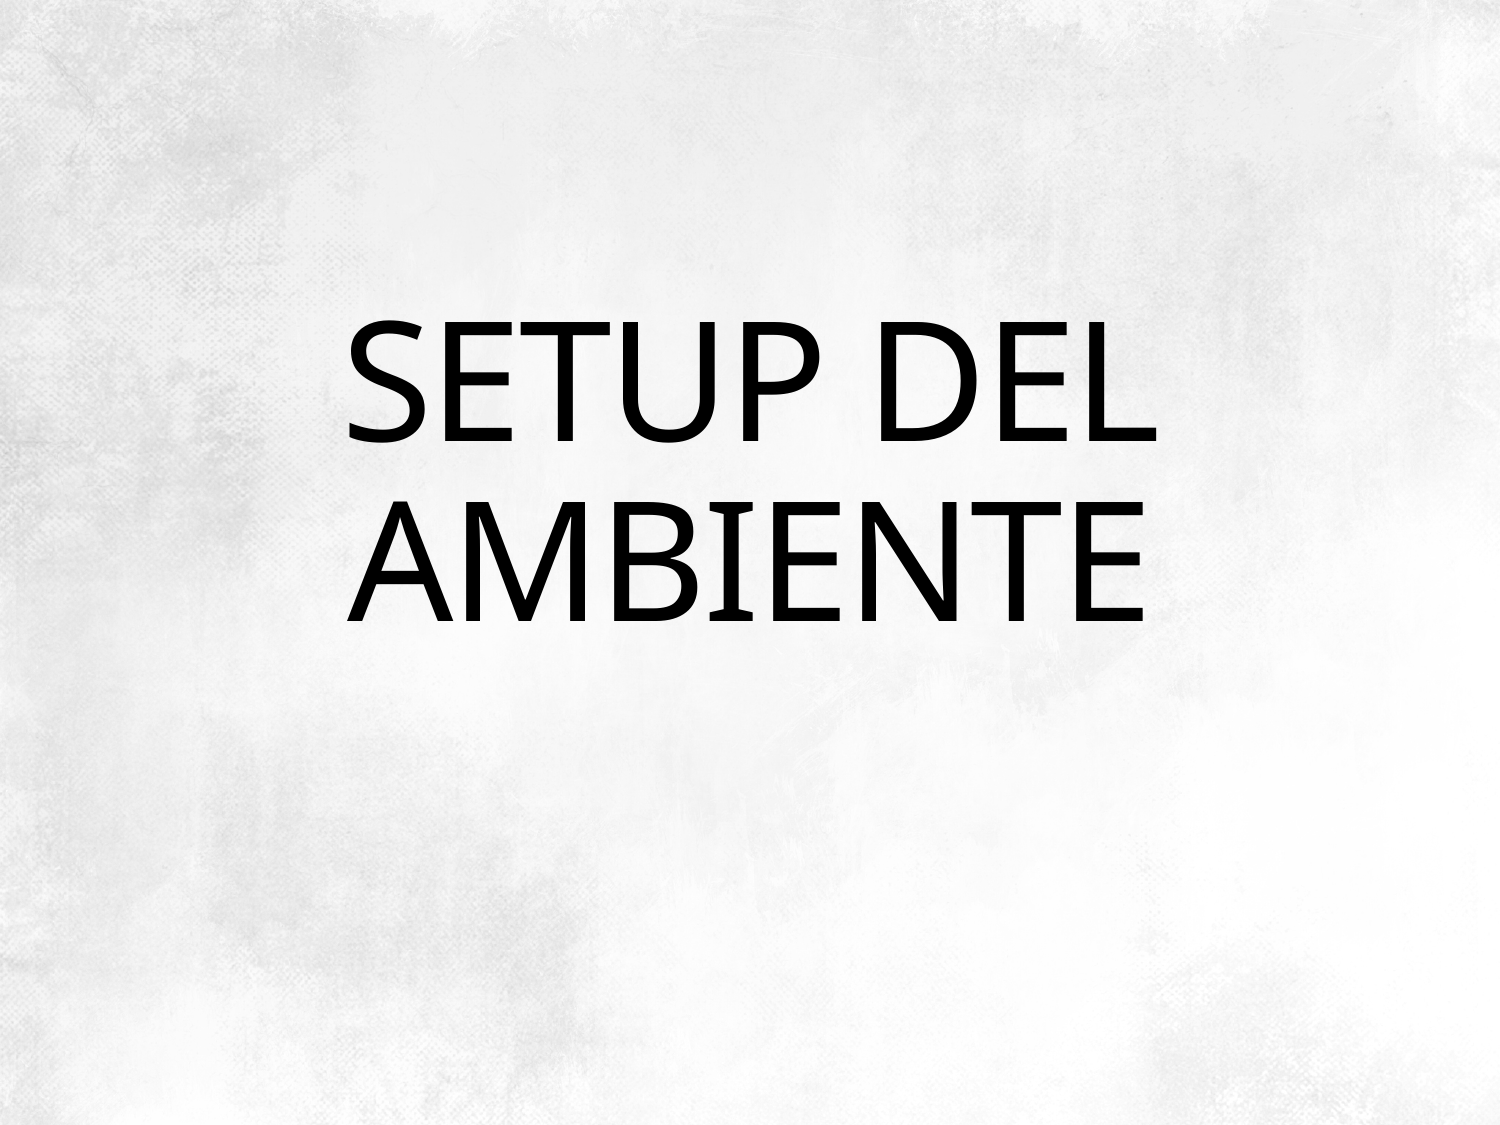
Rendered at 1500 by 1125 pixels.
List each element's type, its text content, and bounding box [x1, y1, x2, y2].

picture [0, 0, 1500, 1125]
title SETUP DEL AMBIENTE [42, 427, 1458, 528]
